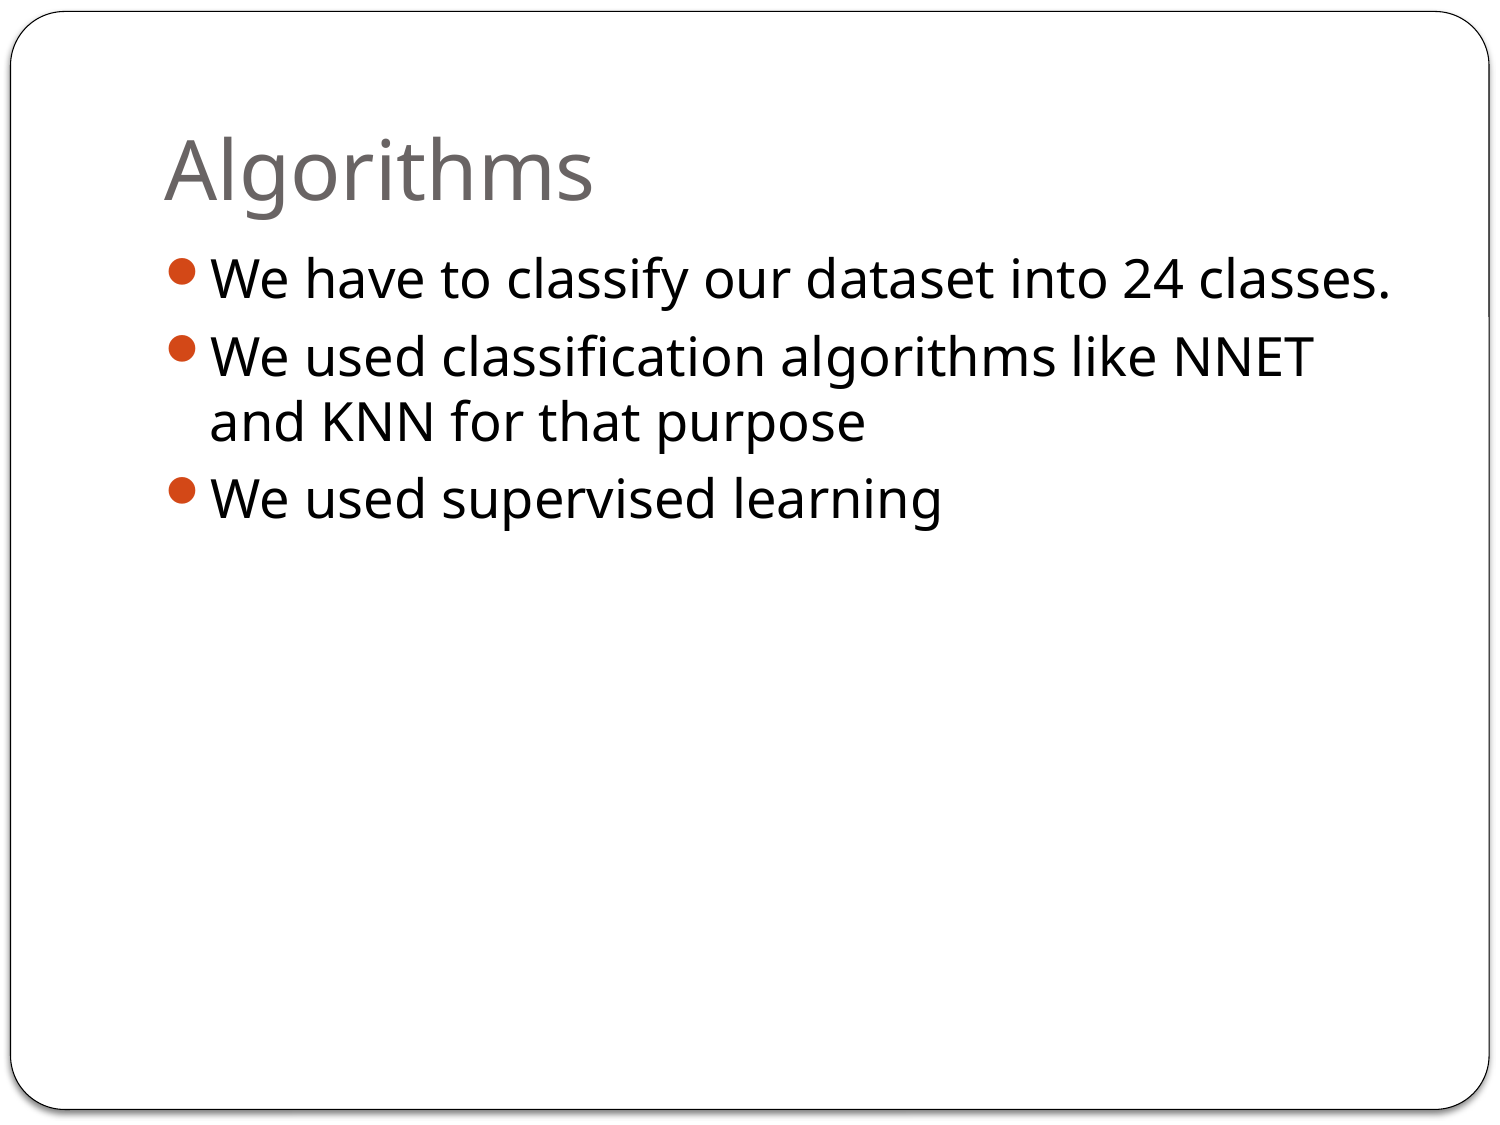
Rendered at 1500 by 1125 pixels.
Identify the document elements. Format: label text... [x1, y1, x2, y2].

title Algorithms [150, 45, 1425, 233]
list We have to classify our dataset into 24 classes. We used classification algorithms like NNET and KNN for that purpose We used supervised learning [150, 237, 1425, 988]
